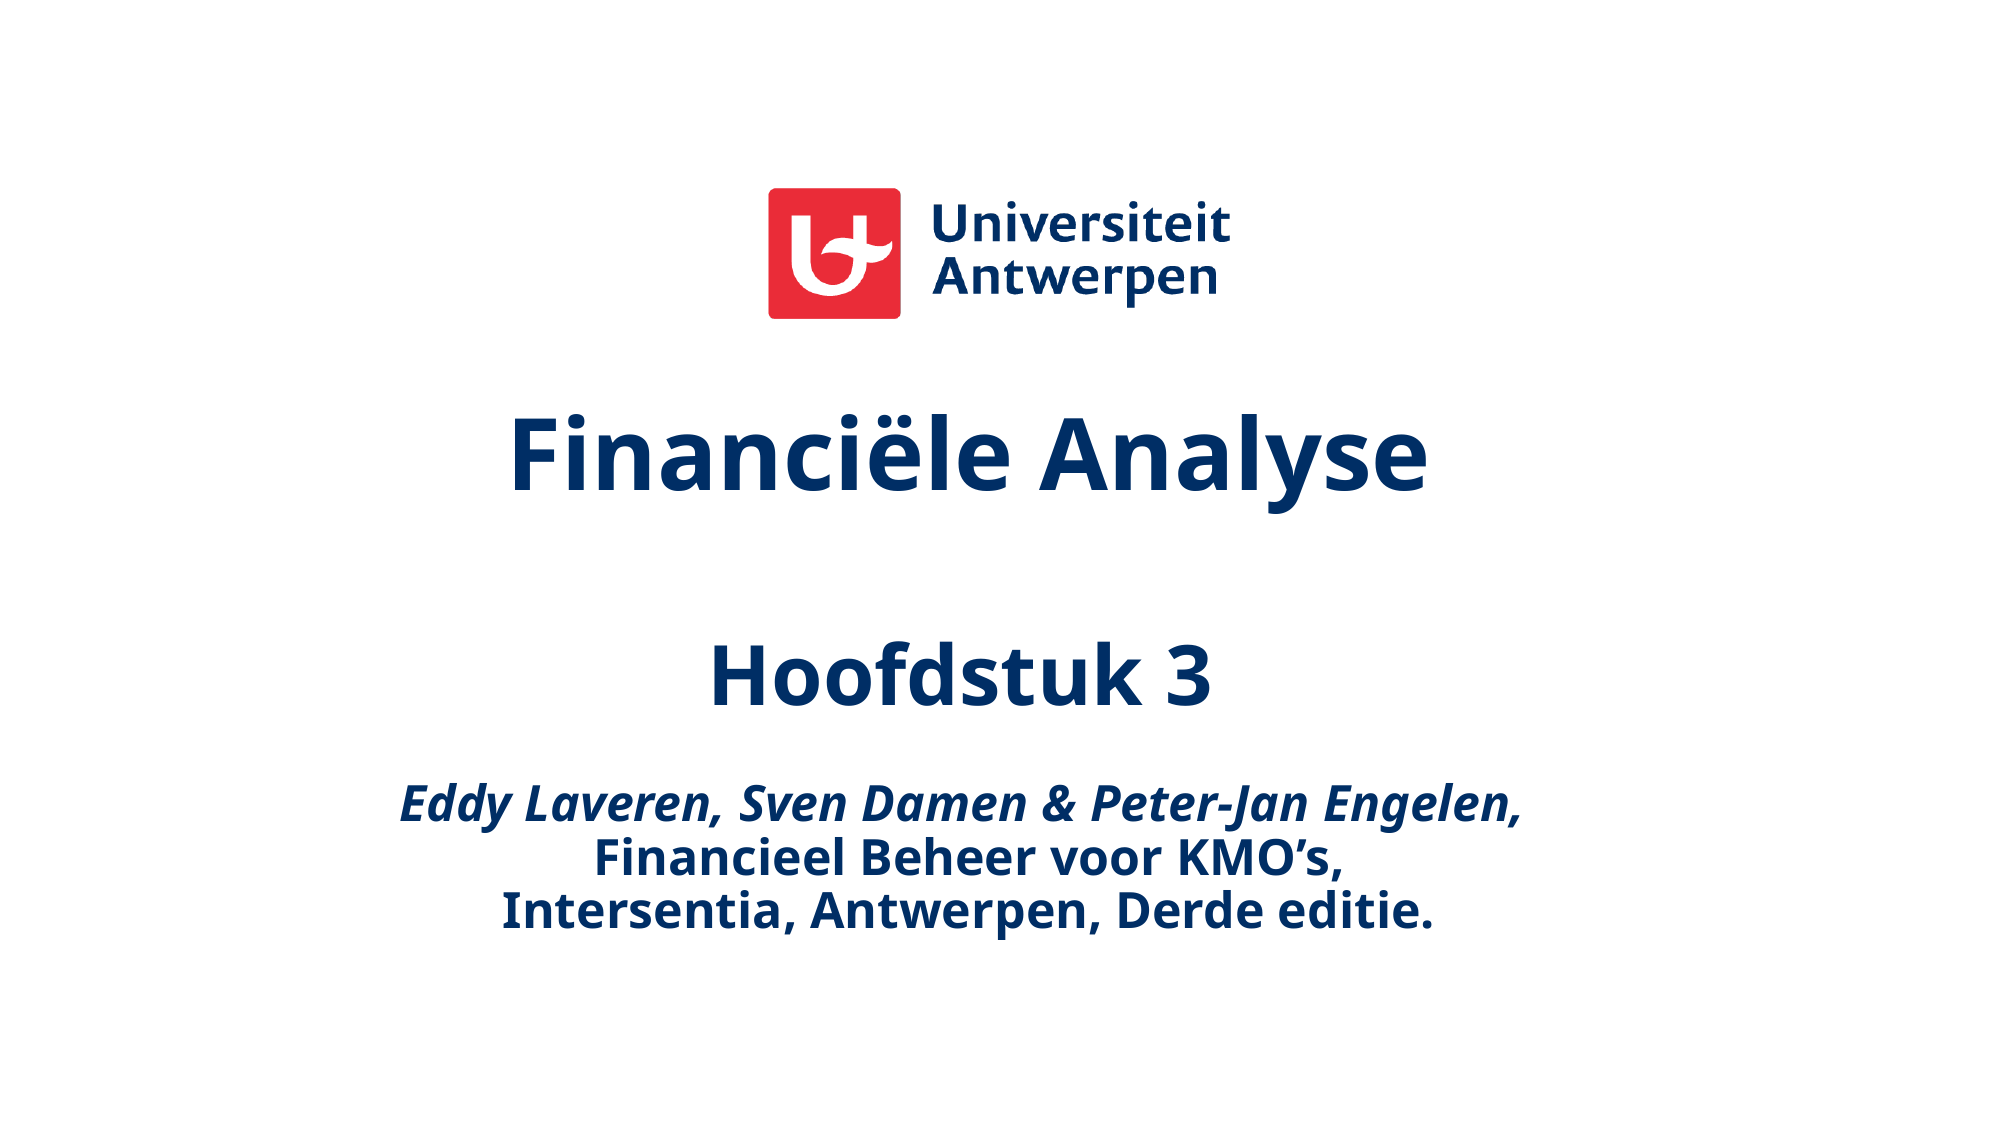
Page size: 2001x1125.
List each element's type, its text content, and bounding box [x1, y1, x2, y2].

title Financiële Analyse Hoofdstuk 3 Eddy Laveren, Sven Damen & Peter-Jan Engelen, Financieel Beheer voor KMO’s, Intersentia, Antwerpen, Derde editie. [72, 154, 1867, 530]
